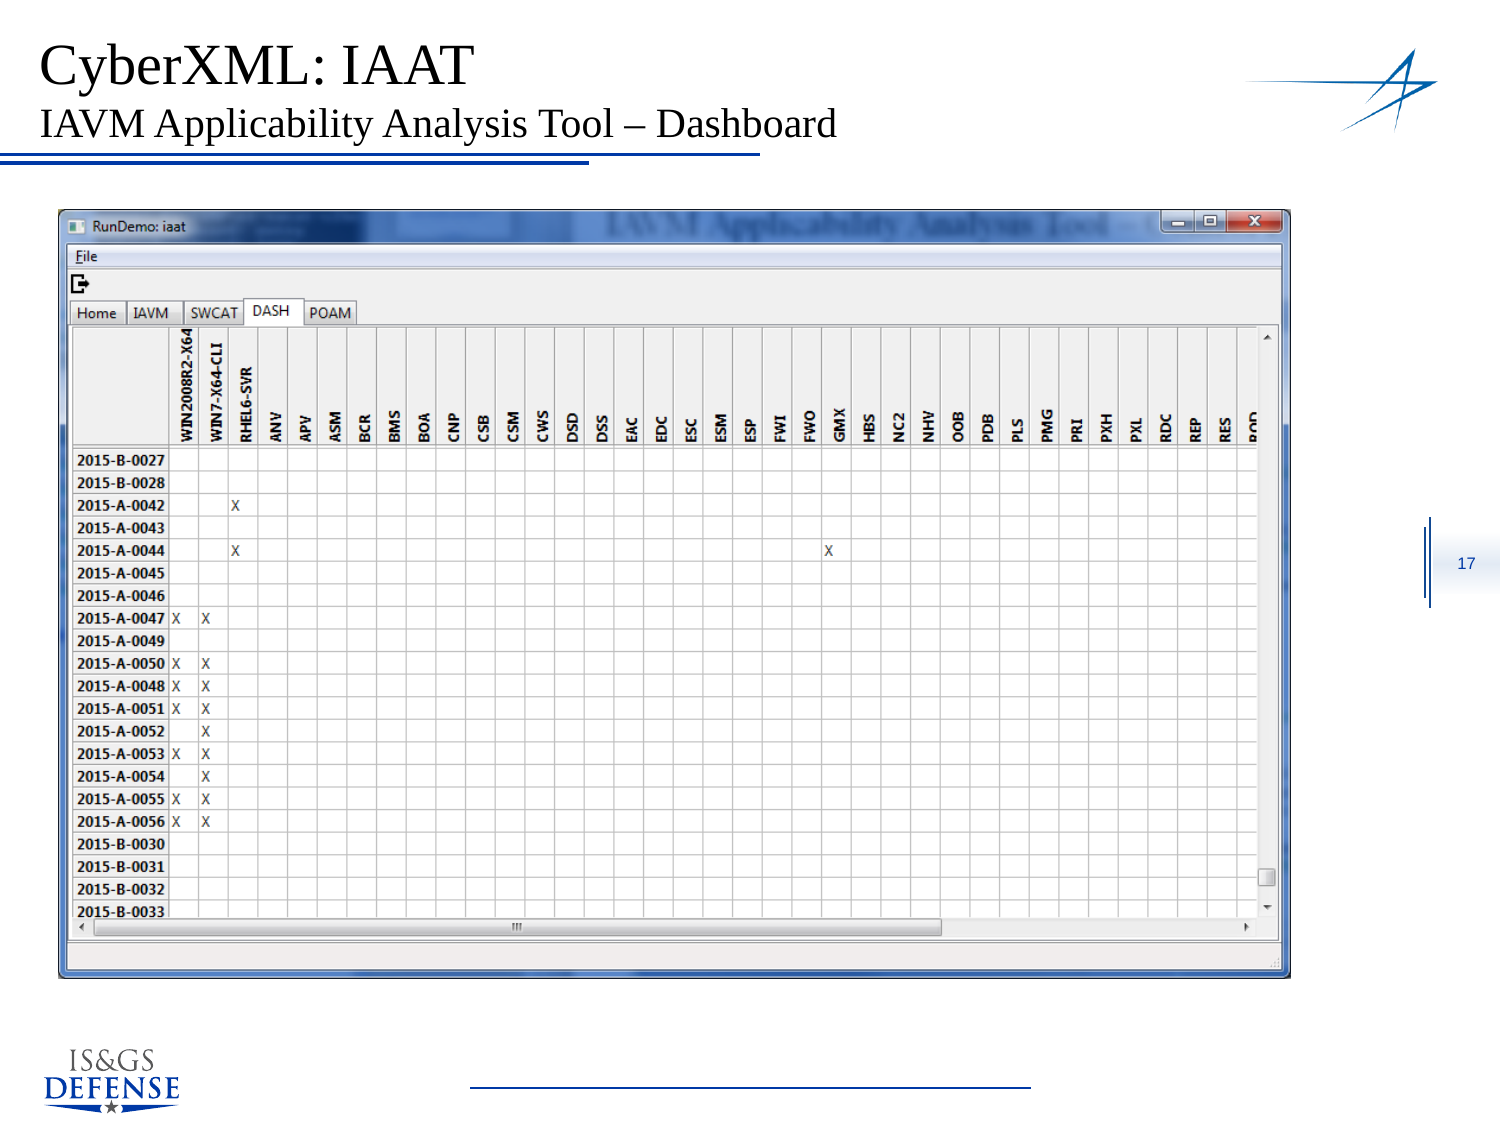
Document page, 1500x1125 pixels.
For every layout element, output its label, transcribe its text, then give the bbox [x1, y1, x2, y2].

picture [1271, 48, 1438, 133]
picture [57, 209, 1291, 979]
title CyberXML: IAAT IAVM Applicability Analysis Tool – Dashboard [24, 0, 1271, 154]
